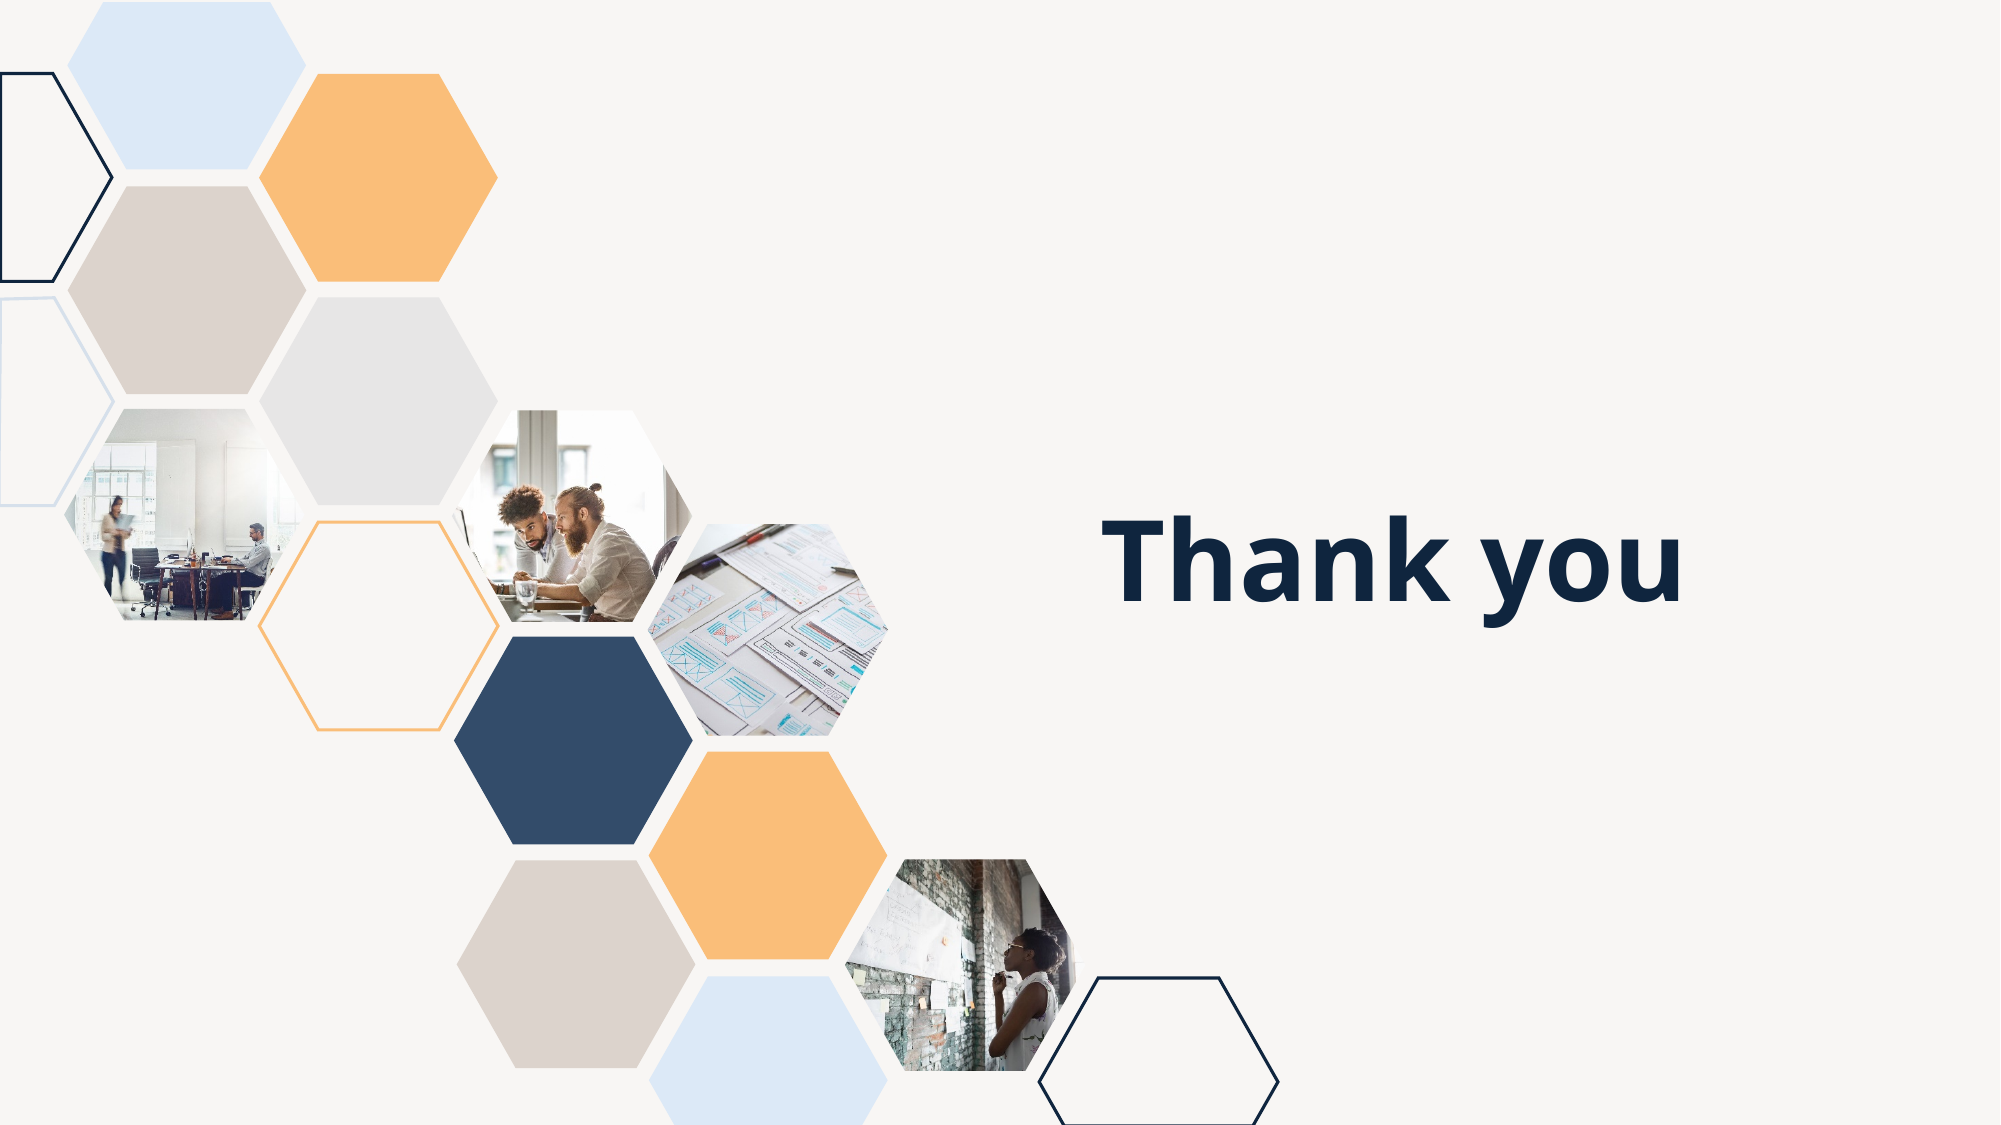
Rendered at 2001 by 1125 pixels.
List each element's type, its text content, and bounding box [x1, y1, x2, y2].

picture [844, 859, 1086, 1071]
title Thank you [1085, 503, 1915, 633]
picture [451, 410, 889, 736]
picture [64, 408, 305, 621]
